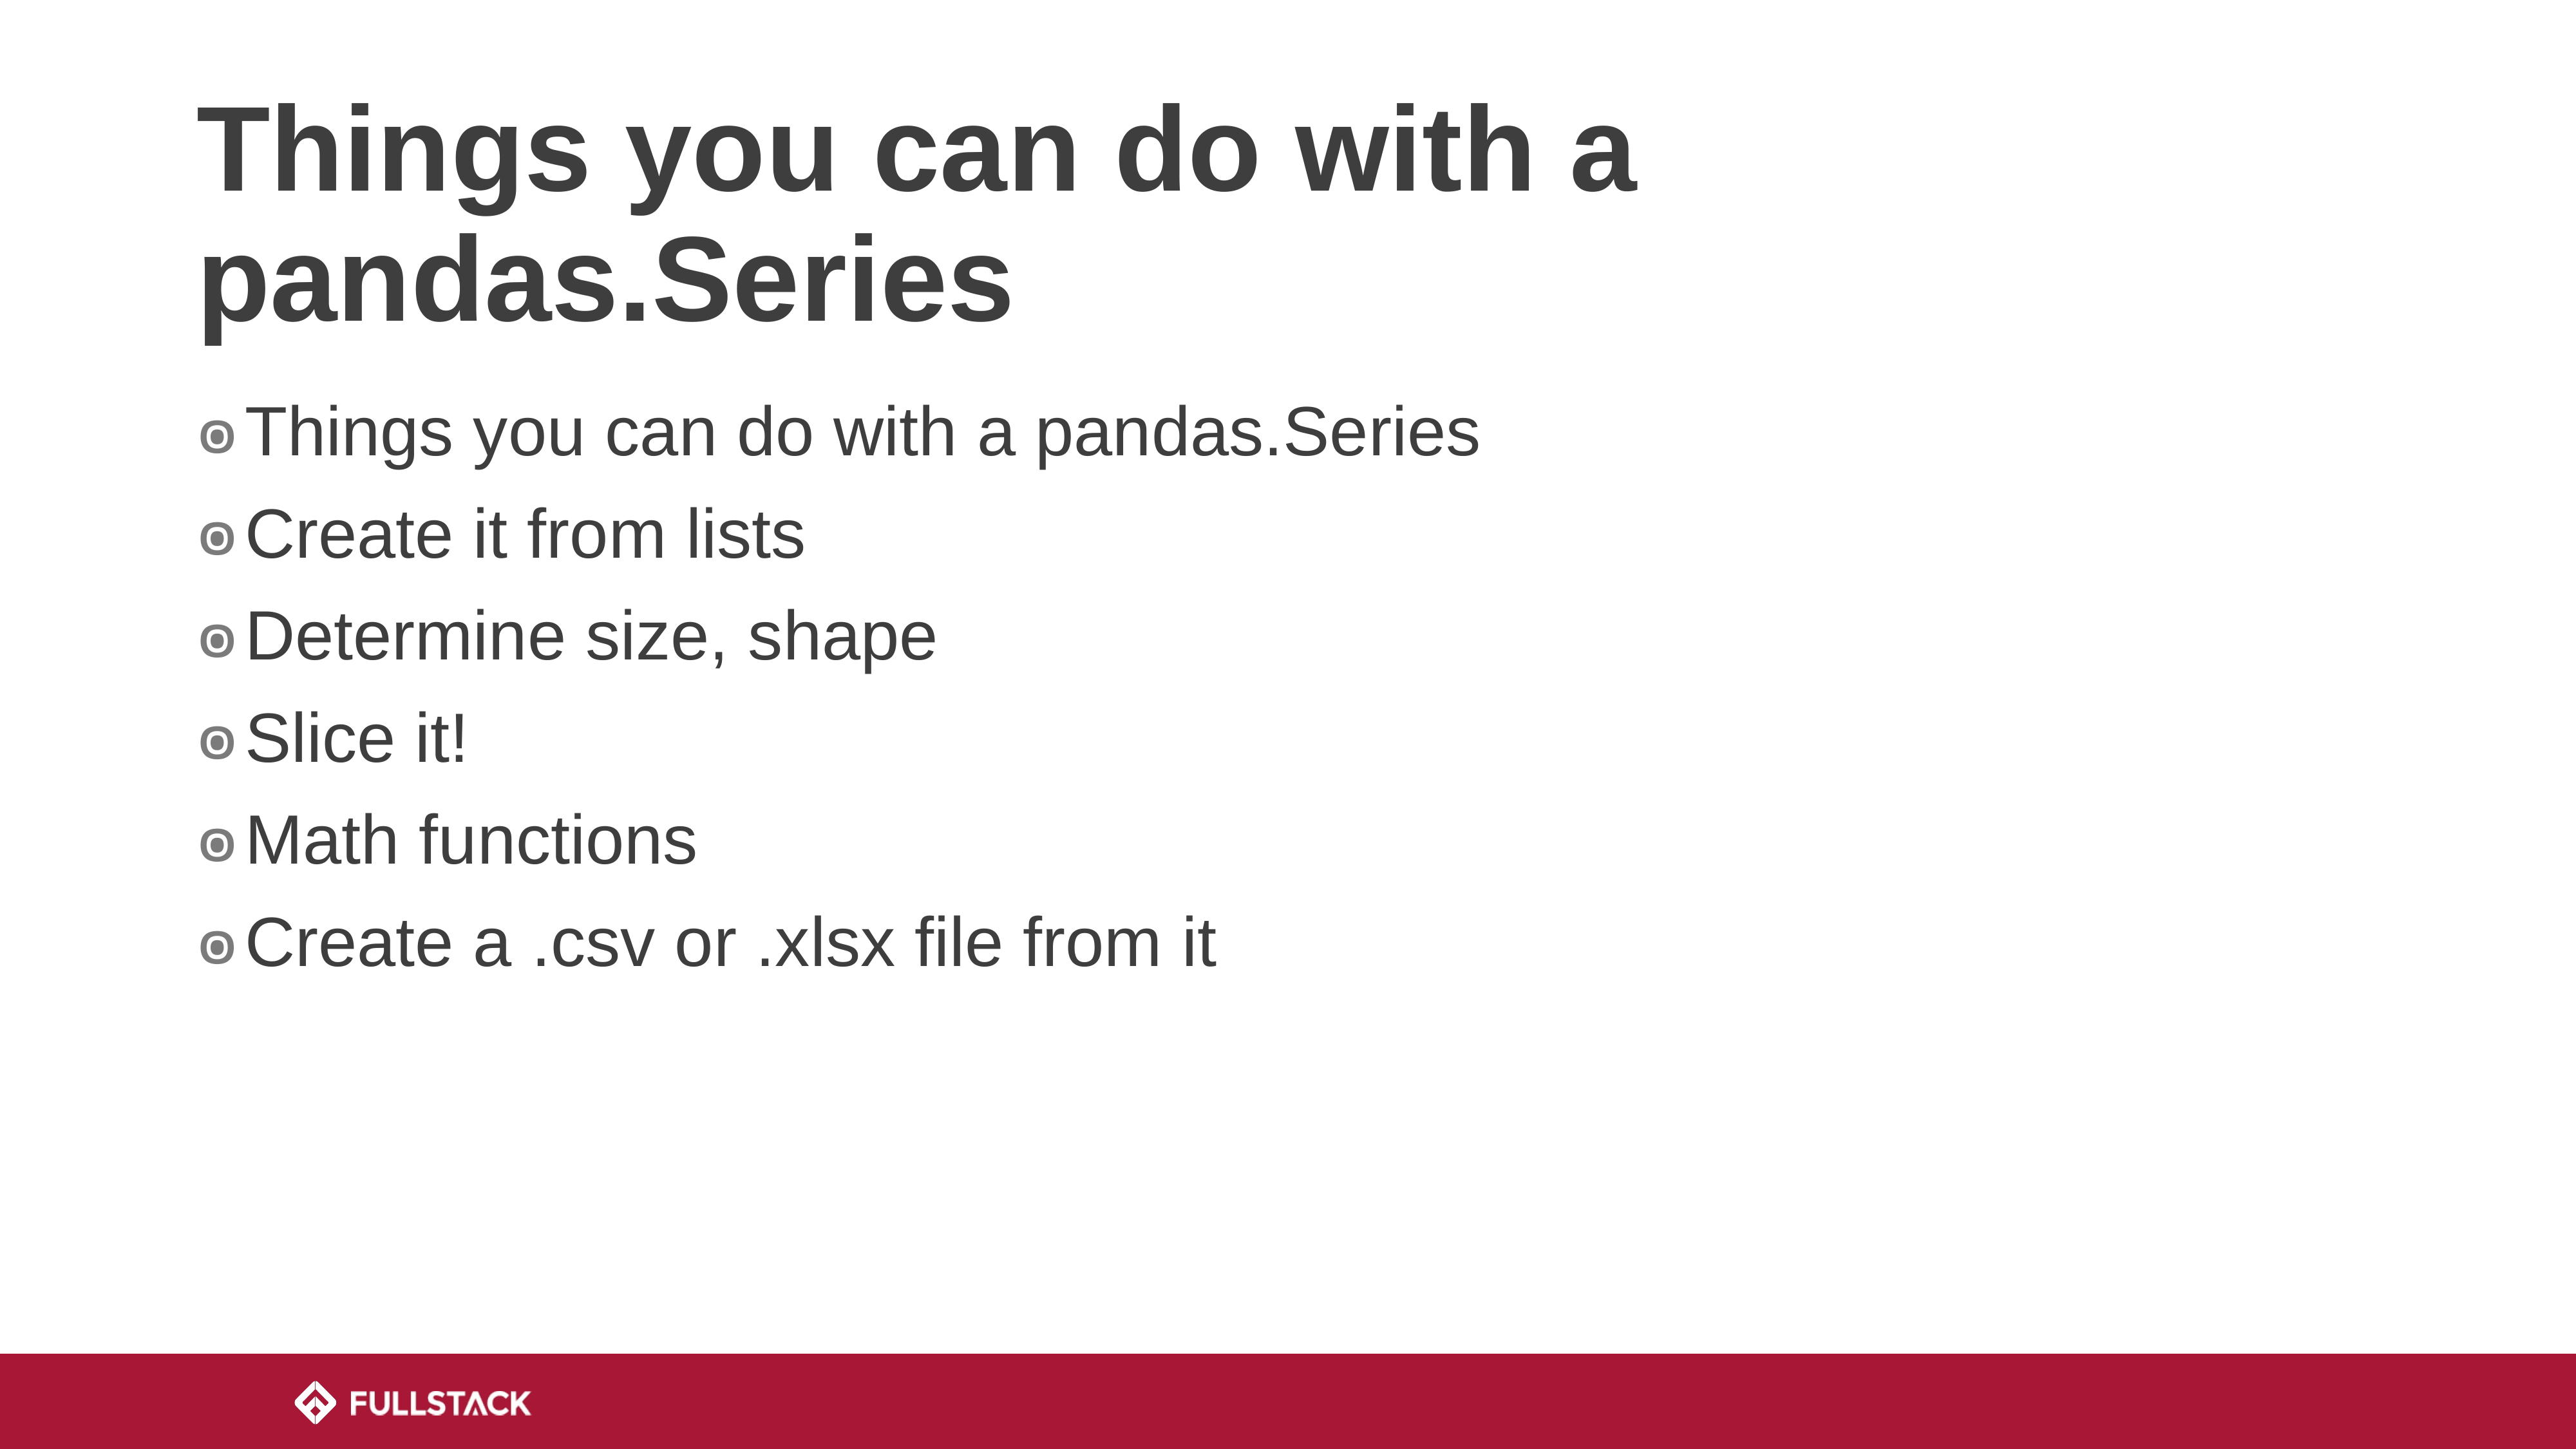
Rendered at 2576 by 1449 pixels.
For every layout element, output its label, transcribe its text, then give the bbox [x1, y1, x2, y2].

picture [0, 1354, 2576, 1449]
list Things you can do with a pandas.Series Create it from lists Determine size, shape Slice it! Math functions Create a .csv or .xlsx file from it [177, 385, 2399, 1305]
title Things you can do with a pandas.Series [177, 77, 2399, 357]
